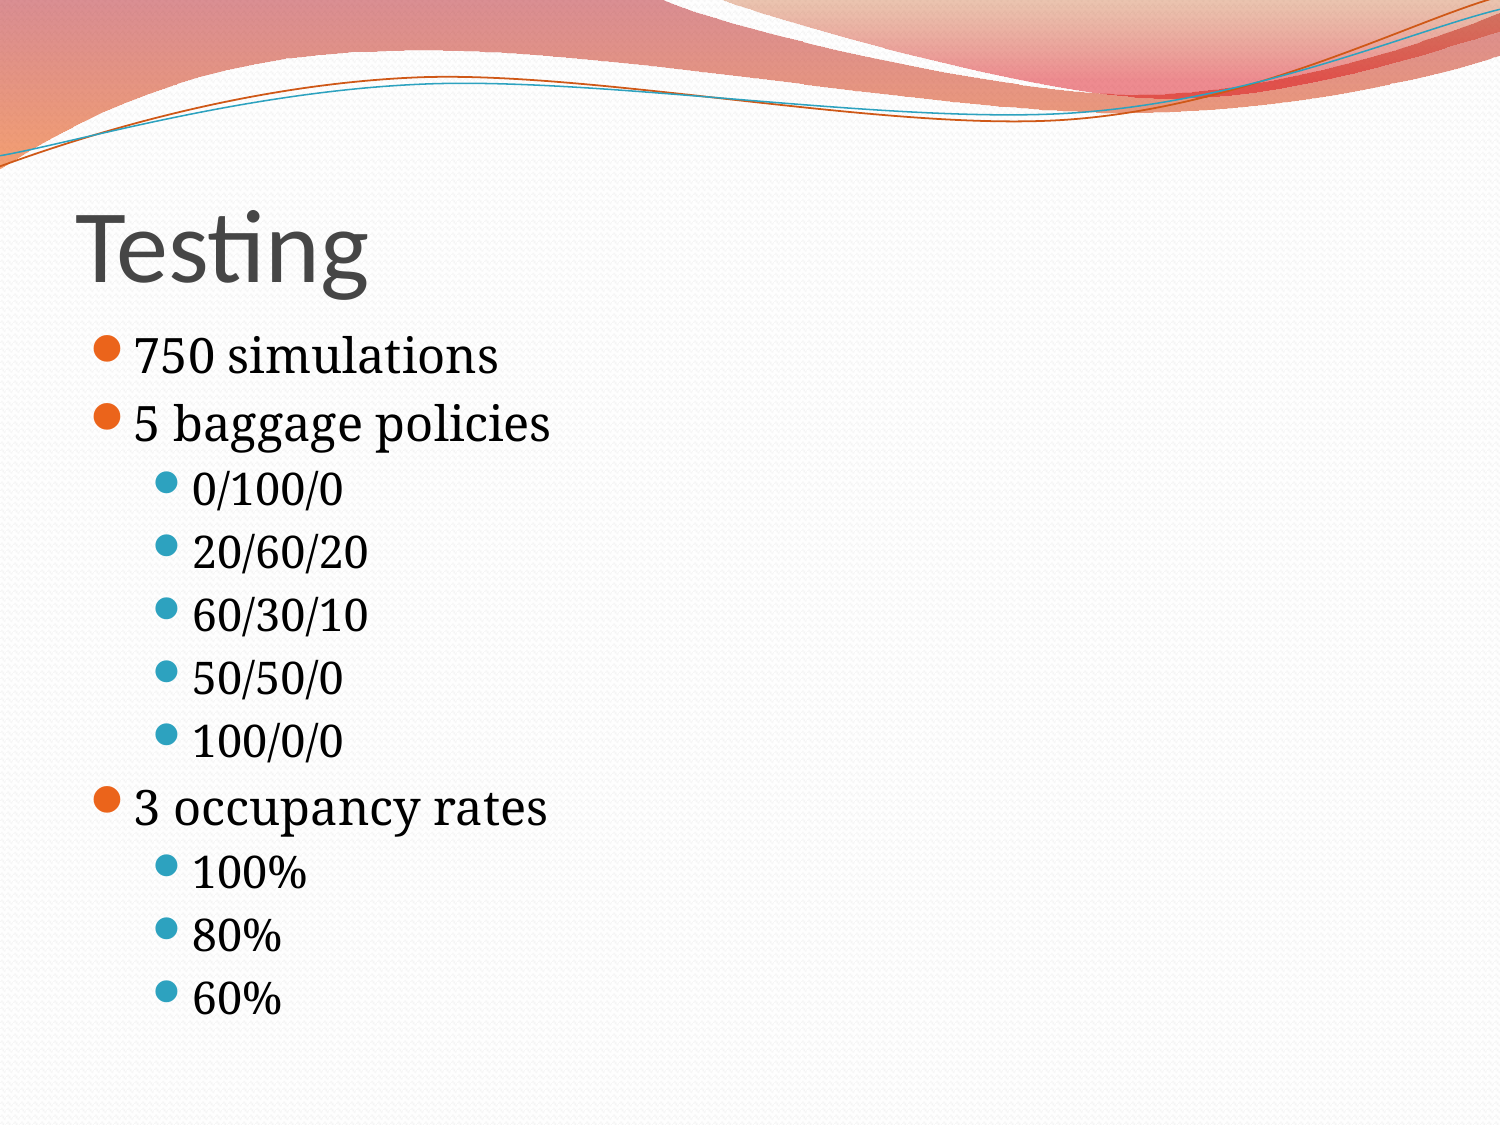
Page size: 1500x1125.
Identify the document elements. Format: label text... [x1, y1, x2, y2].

list 750 simulations 5 baggage policies 0/100/0 20/60/20 60/30/10 50/50/0 100/0/0 3 occupancy rates 100% 80% 60% [75, 317, 1425, 1038]
title Testing [75, 115, 1425, 303]
